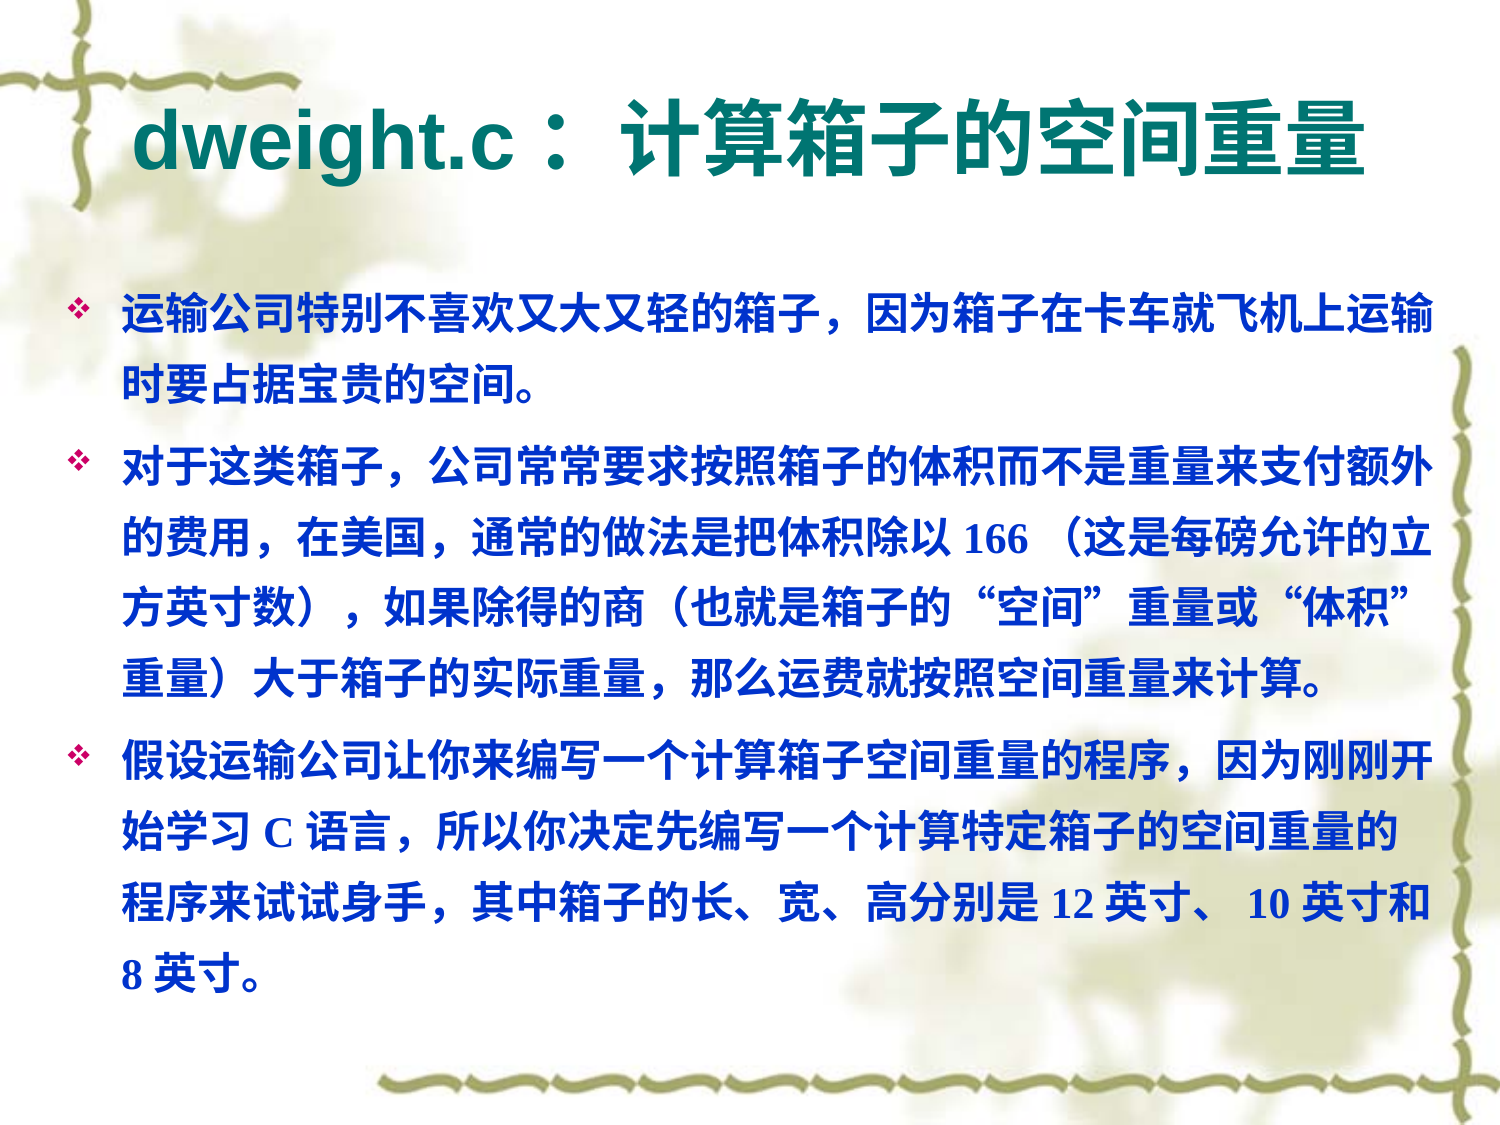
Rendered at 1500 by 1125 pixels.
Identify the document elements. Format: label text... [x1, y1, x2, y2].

list 运输公司特别不喜欢又大又轻的箱子，因为箱子在卡车就飞机上运输时要占据宝贵的空间。 对于这类箱子，公司常常要求按照箱子的体积而不是重量来支付额外的费用，在美国，通常的做法是把体积除以166（这是每磅允许的立方英寸数），如果除得的商（也就是箱子的“空间”重量或“体积”重量）大于箱子的实际重量，那么运费就按照空间重量来计算。 假设运输公司让你来编写一个计算箱子空间重量的程序，因为刚刚开始学习C语言，所以你决定先编写一个计算特定箱子的空间重量的程序来试试身手，其中箱子的长、宽、高分别是12英寸、10英寸和8英寸。 [50, 259, 1451, 1065]
title dweight.c：计算箱子的空间重量 [49, 42, 1451, 231]
picture [0, 0, 1500, 1125]
